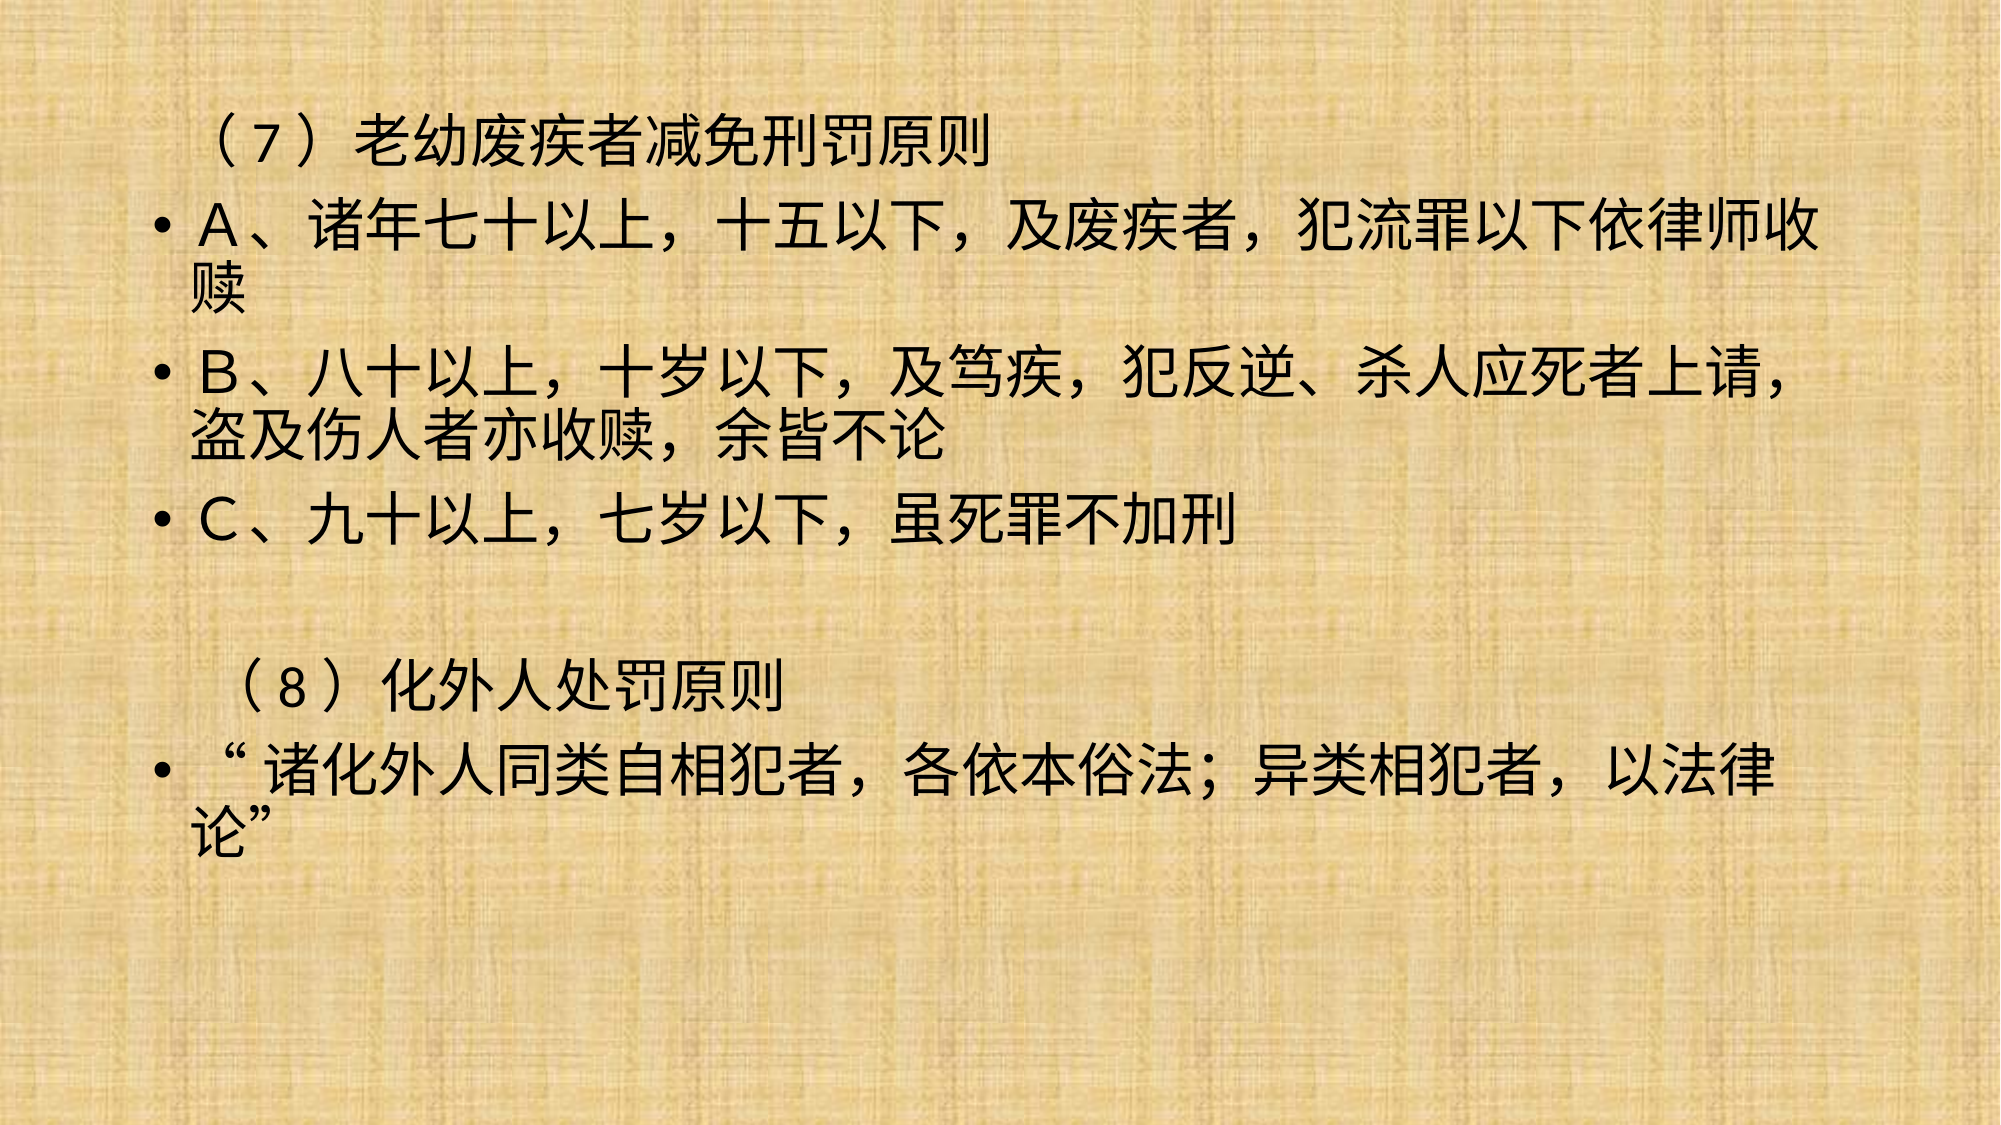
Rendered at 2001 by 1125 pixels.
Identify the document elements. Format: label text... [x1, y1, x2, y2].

picture [0, 0, 2001, 1125]
list （7）老幼废疾者减免刑罚原则 Ａ、诸年七十以上，十五以下，及废疾者，犯流罪以下依律师收赎 Ｂ、八十以上，十岁以下，及笃疾，犯反逆、杀人应死者上请，盗及伤人者亦收赎，余皆不论 Ｃ、九十以上，七岁以下，虽死罪不加刑 （8）化外人处罚原则 “诸化外人同类自相犯者，各依本俗法；异类相犯者，以法律论” [137, 105, 1863, 1014]
